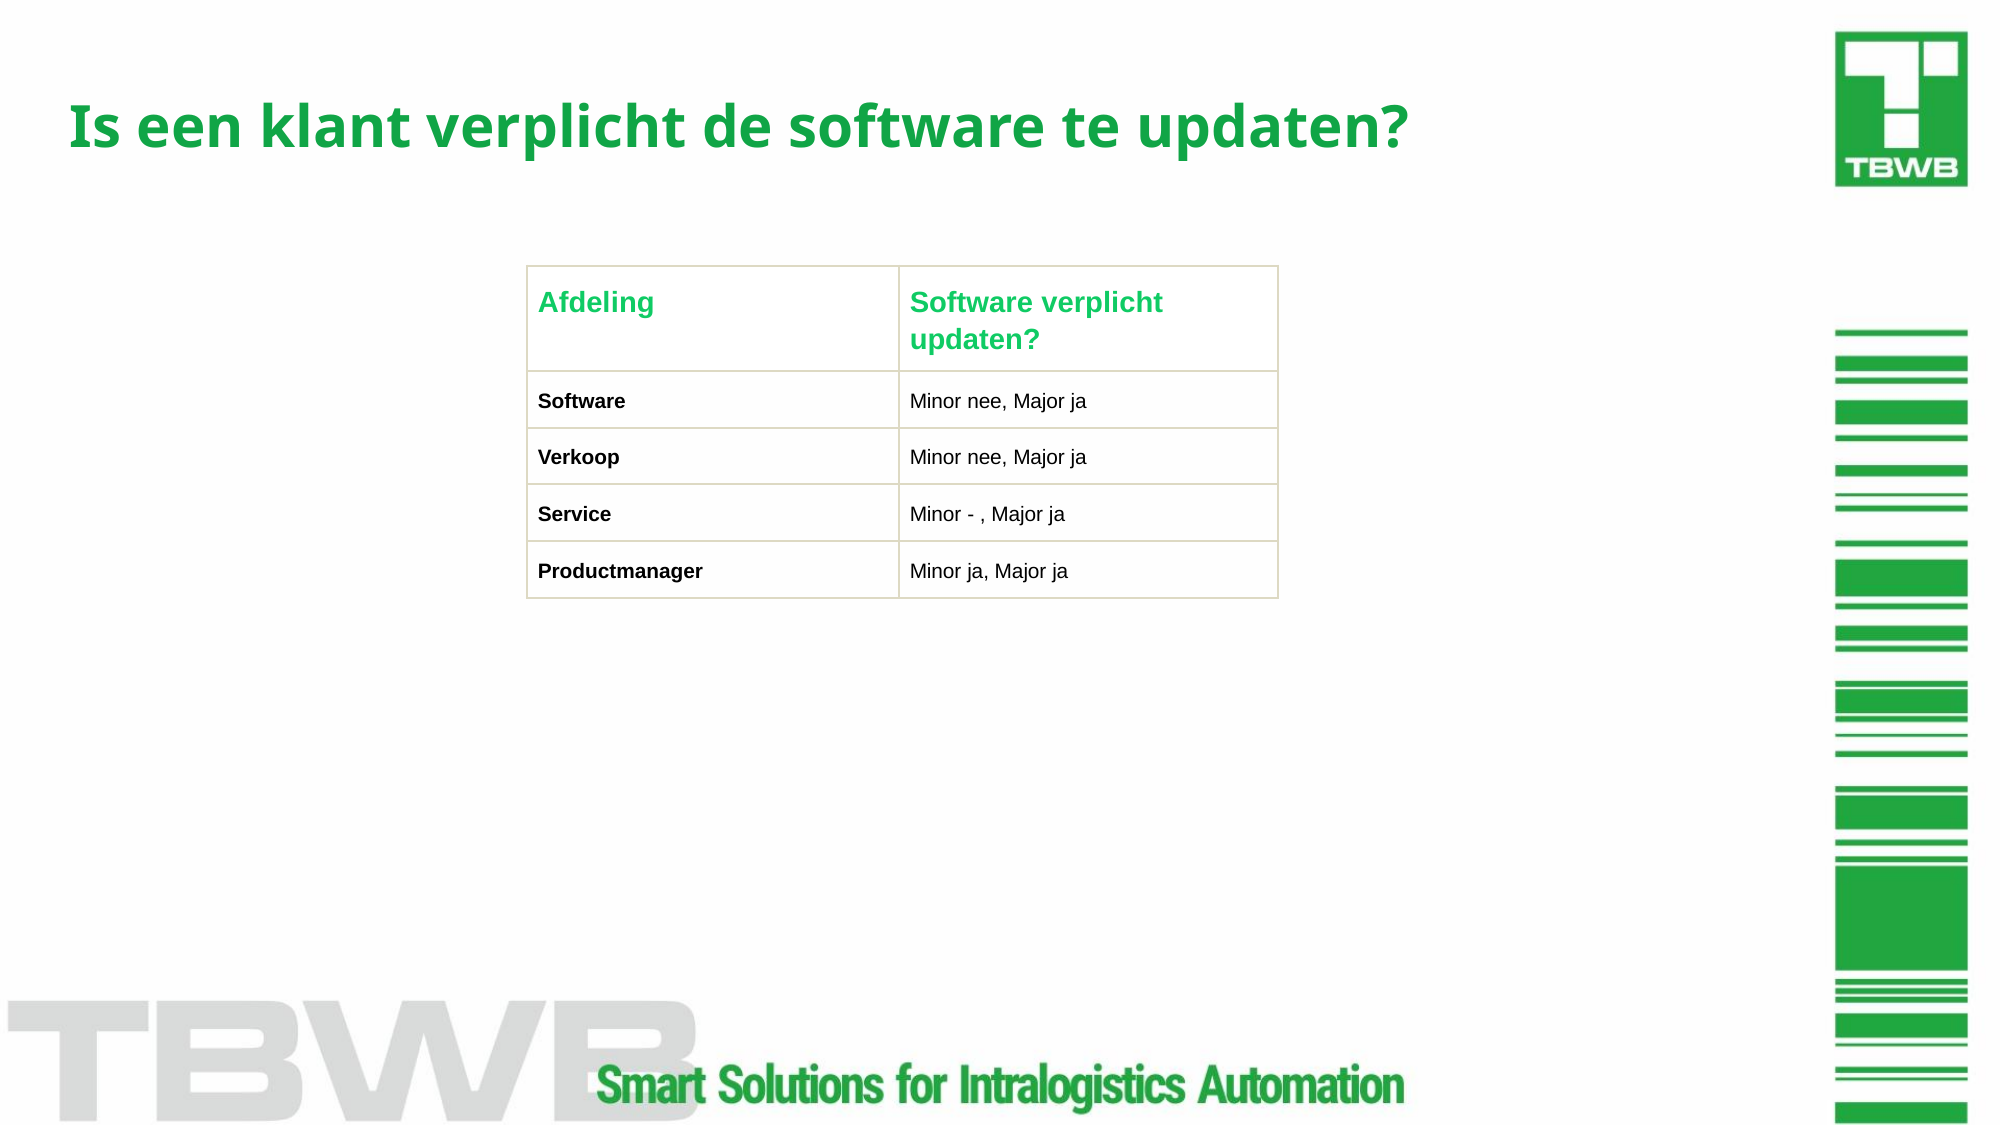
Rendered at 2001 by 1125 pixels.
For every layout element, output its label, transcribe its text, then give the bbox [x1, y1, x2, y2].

table_header Afdeling [528, 267, 898, 370]
table_cell Verkoop [528, 429, 898, 483]
table_cell Minor nee, Major ja [900, 372, 1277, 427]
table_cell Software [528, 372, 898, 427]
table_cell Service [528, 485, 898, 540]
table_cell Minor ja, Major ja [900, 542, 1277, 597]
table_cell Minor - , Major ja [900, 485, 1277, 540]
table_cell Productmanager [528, 542, 898, 597]
title Is een klant verplicht de software te updaten? [55, 34, 1750, 168]
table_header Software verplicht updaten? [900, 267, 1277, 370]
table_cell Minor nee, Major ja [900, 429, 1277, 483]
picture [0, 0, 2001, 1125]
